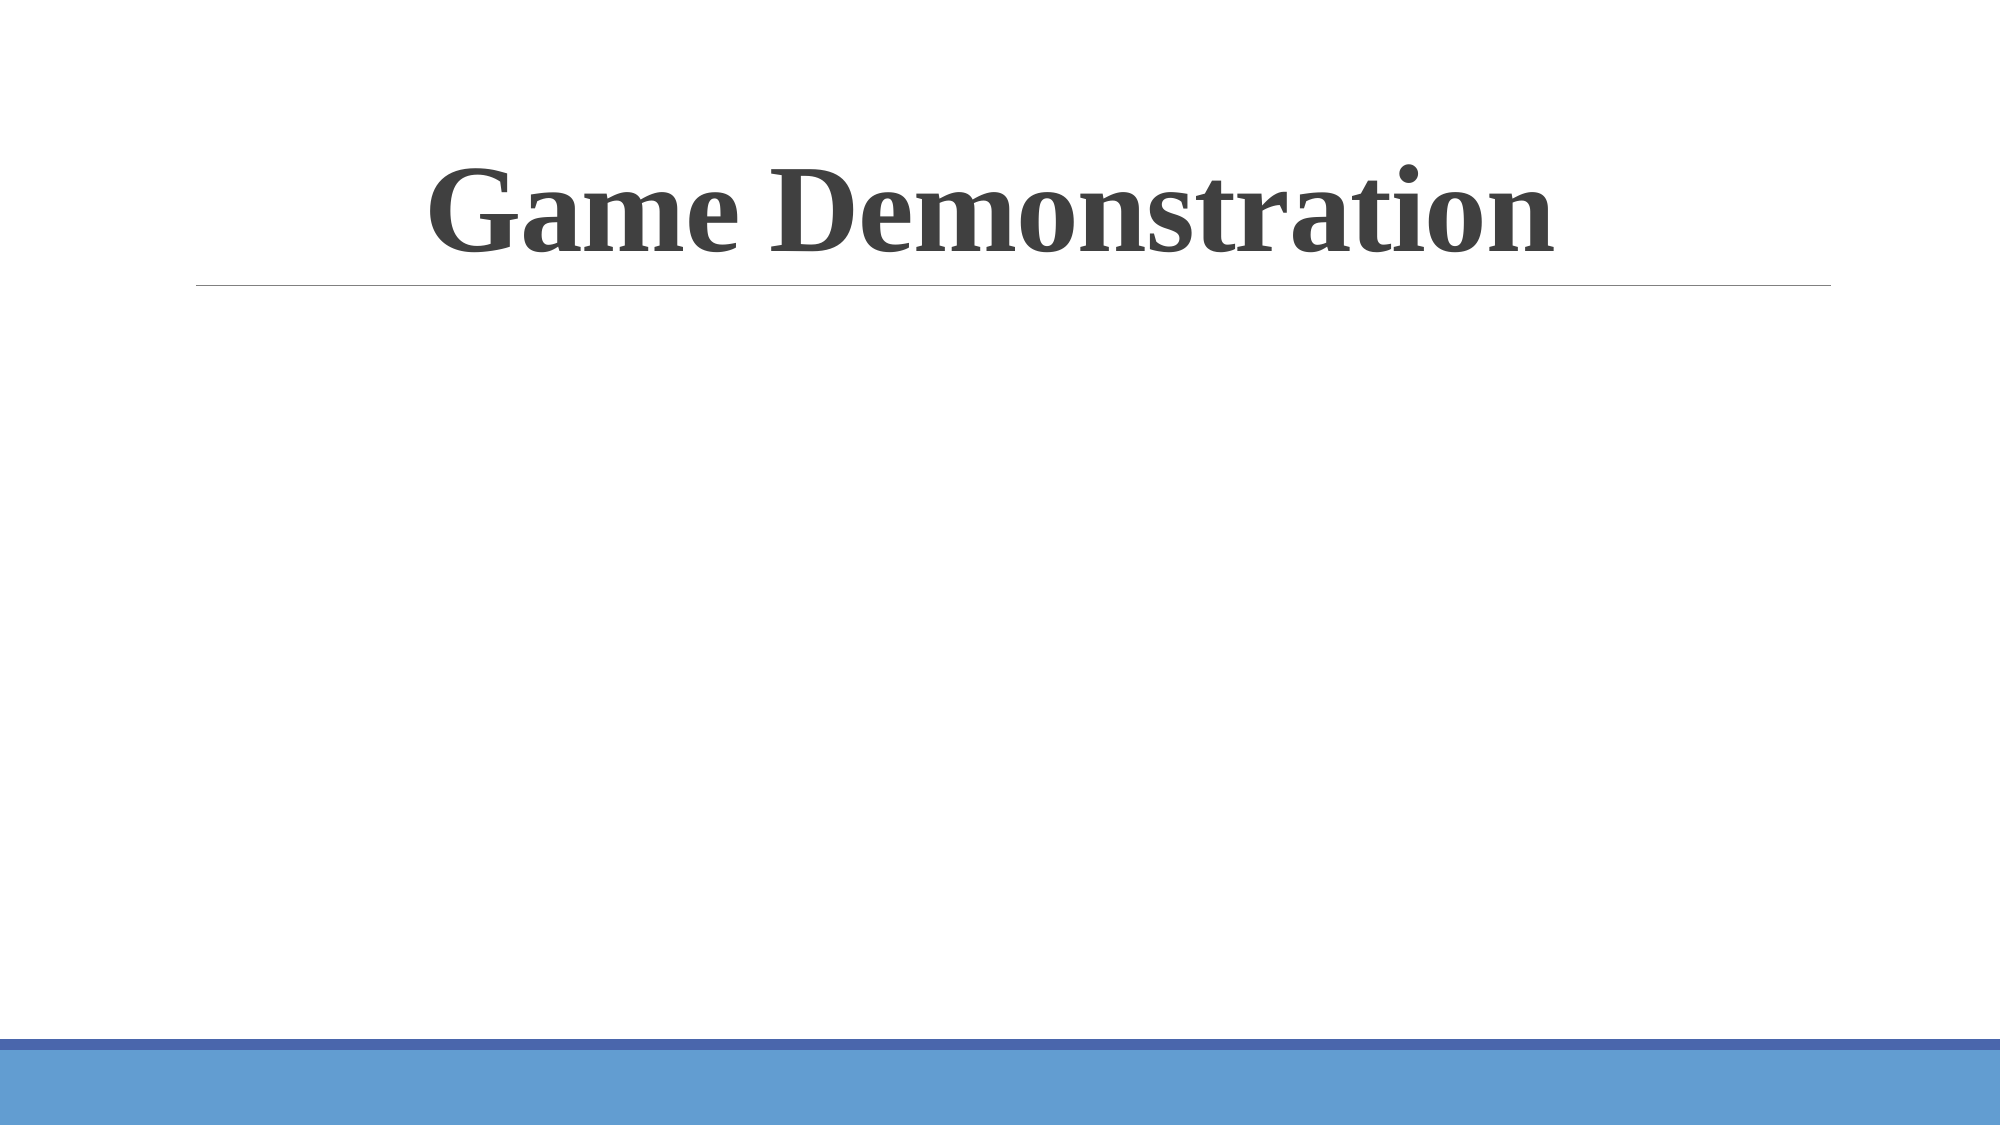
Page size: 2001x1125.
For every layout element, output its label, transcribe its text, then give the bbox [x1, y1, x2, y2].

title Game Demonstration [180, 47, 1830, 285]
